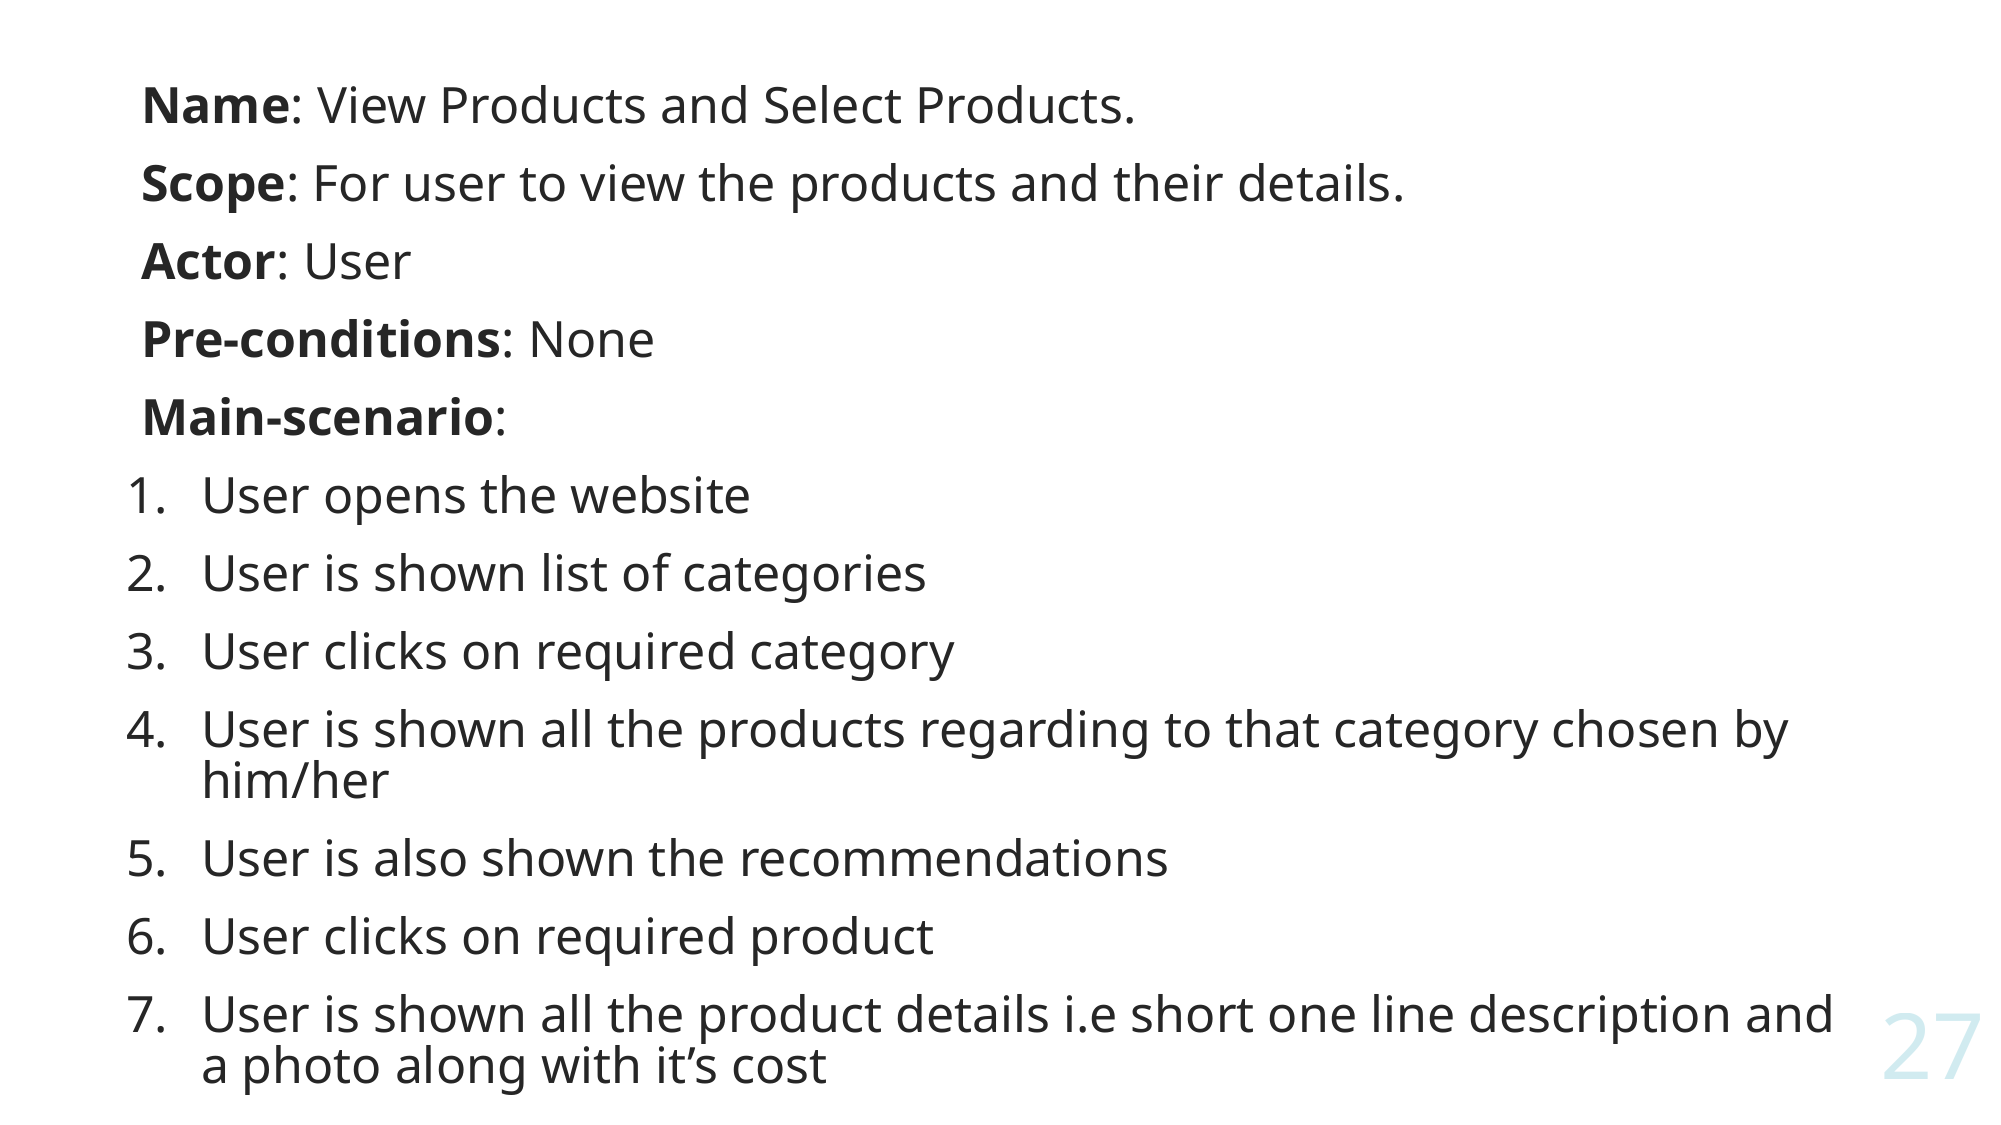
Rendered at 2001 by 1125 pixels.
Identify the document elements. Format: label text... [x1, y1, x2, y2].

list Name: View Products and Select Products. Scope: For user to view the products and their details. Actor: User Pre-conditions: None Main-scenario: User opens the website User is shown list of categories User clicks on required category User is shown all the products regarding to that category chosen by him/her User is also shown the recommendations User clicks on required product User is shown all the product details i.e short one line description and a photo along with it’s cost [111, 75, 1876, 1076]
slide_number 27 [1751, 968, 2000, 1121]
